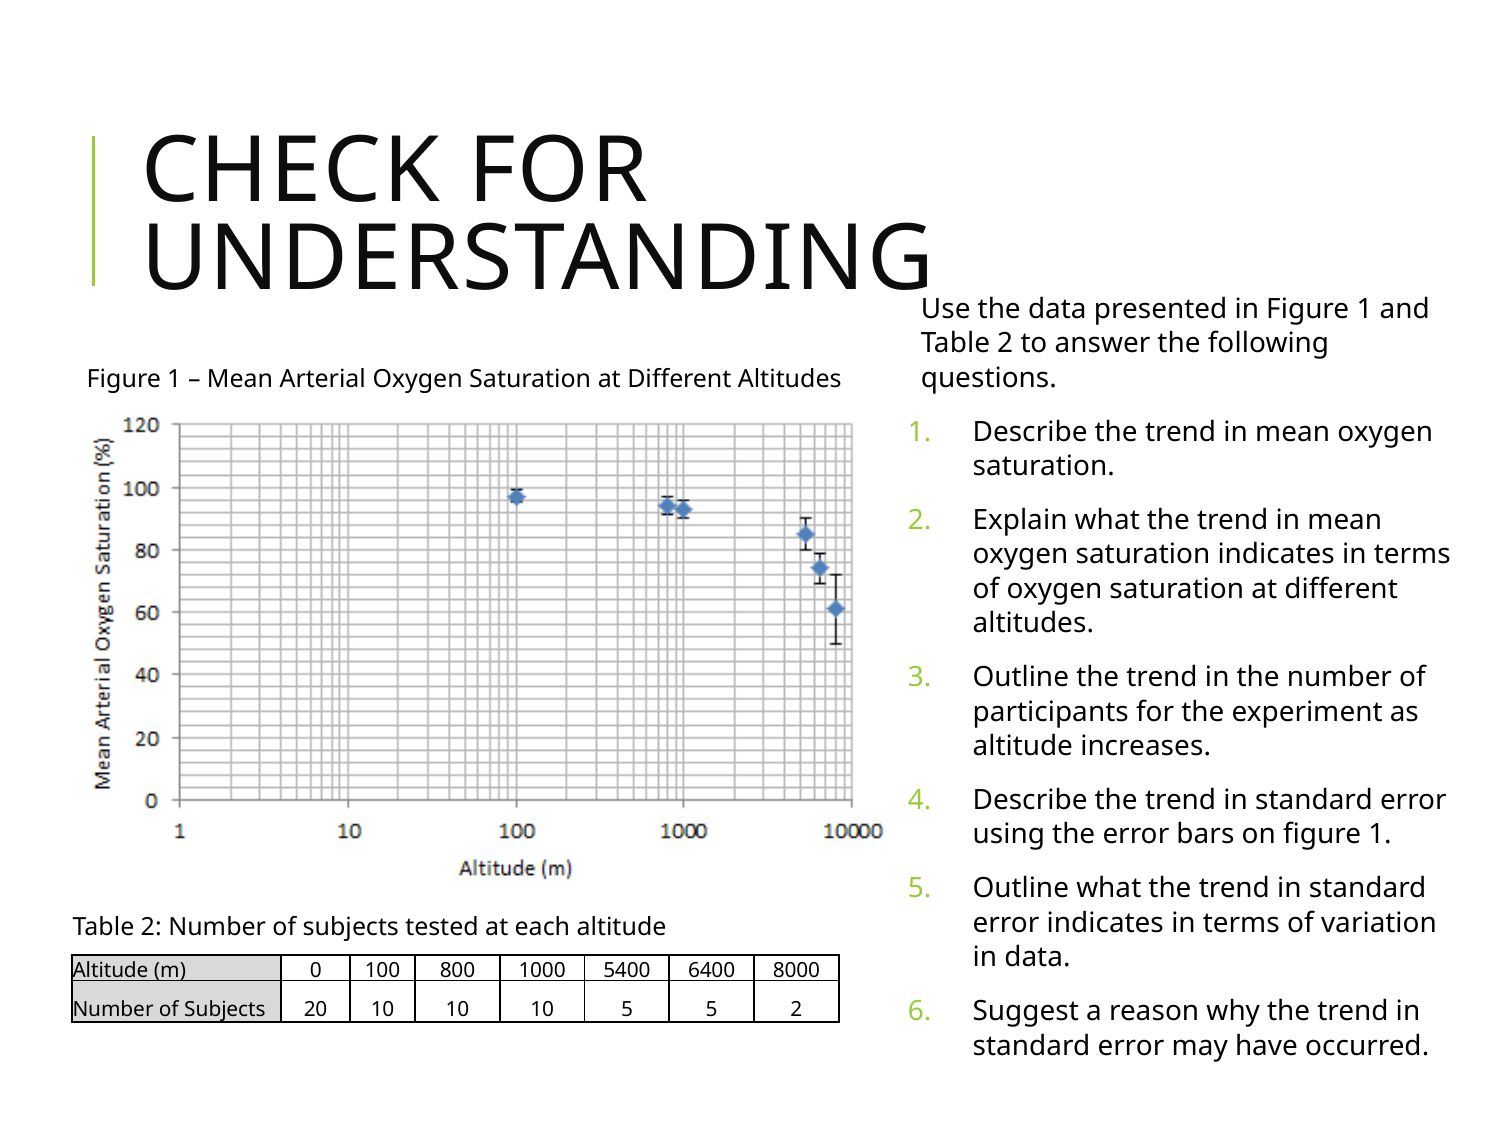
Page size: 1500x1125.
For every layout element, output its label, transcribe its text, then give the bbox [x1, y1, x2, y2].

table_cell 2 [755, 981, 838, 1021]
table_header 0 [282, 956, 349, 980]
table_header 100 [351, 956, 414, 980]
picture [71, 404, 901, 898]
table_cell 10 [501, 981, 584, 1021]
table_cell 5 [585, 981, 668, 1021]
table_header 6400 [670, 956, 753, 980]
table_cell Number of Subjects [73, 981, 280, 1021]
title Check for understanding [126, 96, 1322, 342]
table_header 8000 [755, 956, 838, 980]
text_box Use the data presented in Figure 1 and Table 2 to answer the following questions. Describe the trend in mean oxygen saturation. Explain what the trend in mean oxygen saturation indicates in terms of oxygen saturation at different altitudes. Outline the trend in the number of participants for the experiment as altitude increases. Describe the trend in standard error using the error bars on figure 1. Outline what the trend in standard error indicates in terms of variation in data. Suggest a reason why the trend in standard error may have occurred. [900, 283, 1477, 1073]
table_header Altitude (m) [73, 956, 280, 980]
table_cell 20 [282, 981, 349, 1021]
table_header 1000 [501, 956, 584, 980]
table_header 800 [416, 956, 499, 980]
text_box Table 2: Number of subjects tested at each altitude [57, 903, 867, 978]
text_box Figure 1 – Mean Arterial Oxygen Saturation at Different Altitudes [71, 355, 900, 400]
table_cell 10 [351, 981, 414, 1021]
table_cell 10 [416, 981, 499, 1021]
table_cell 5 [670, 981, 753, 1021]
table_header 5400 [585, 956, 668, 980]
